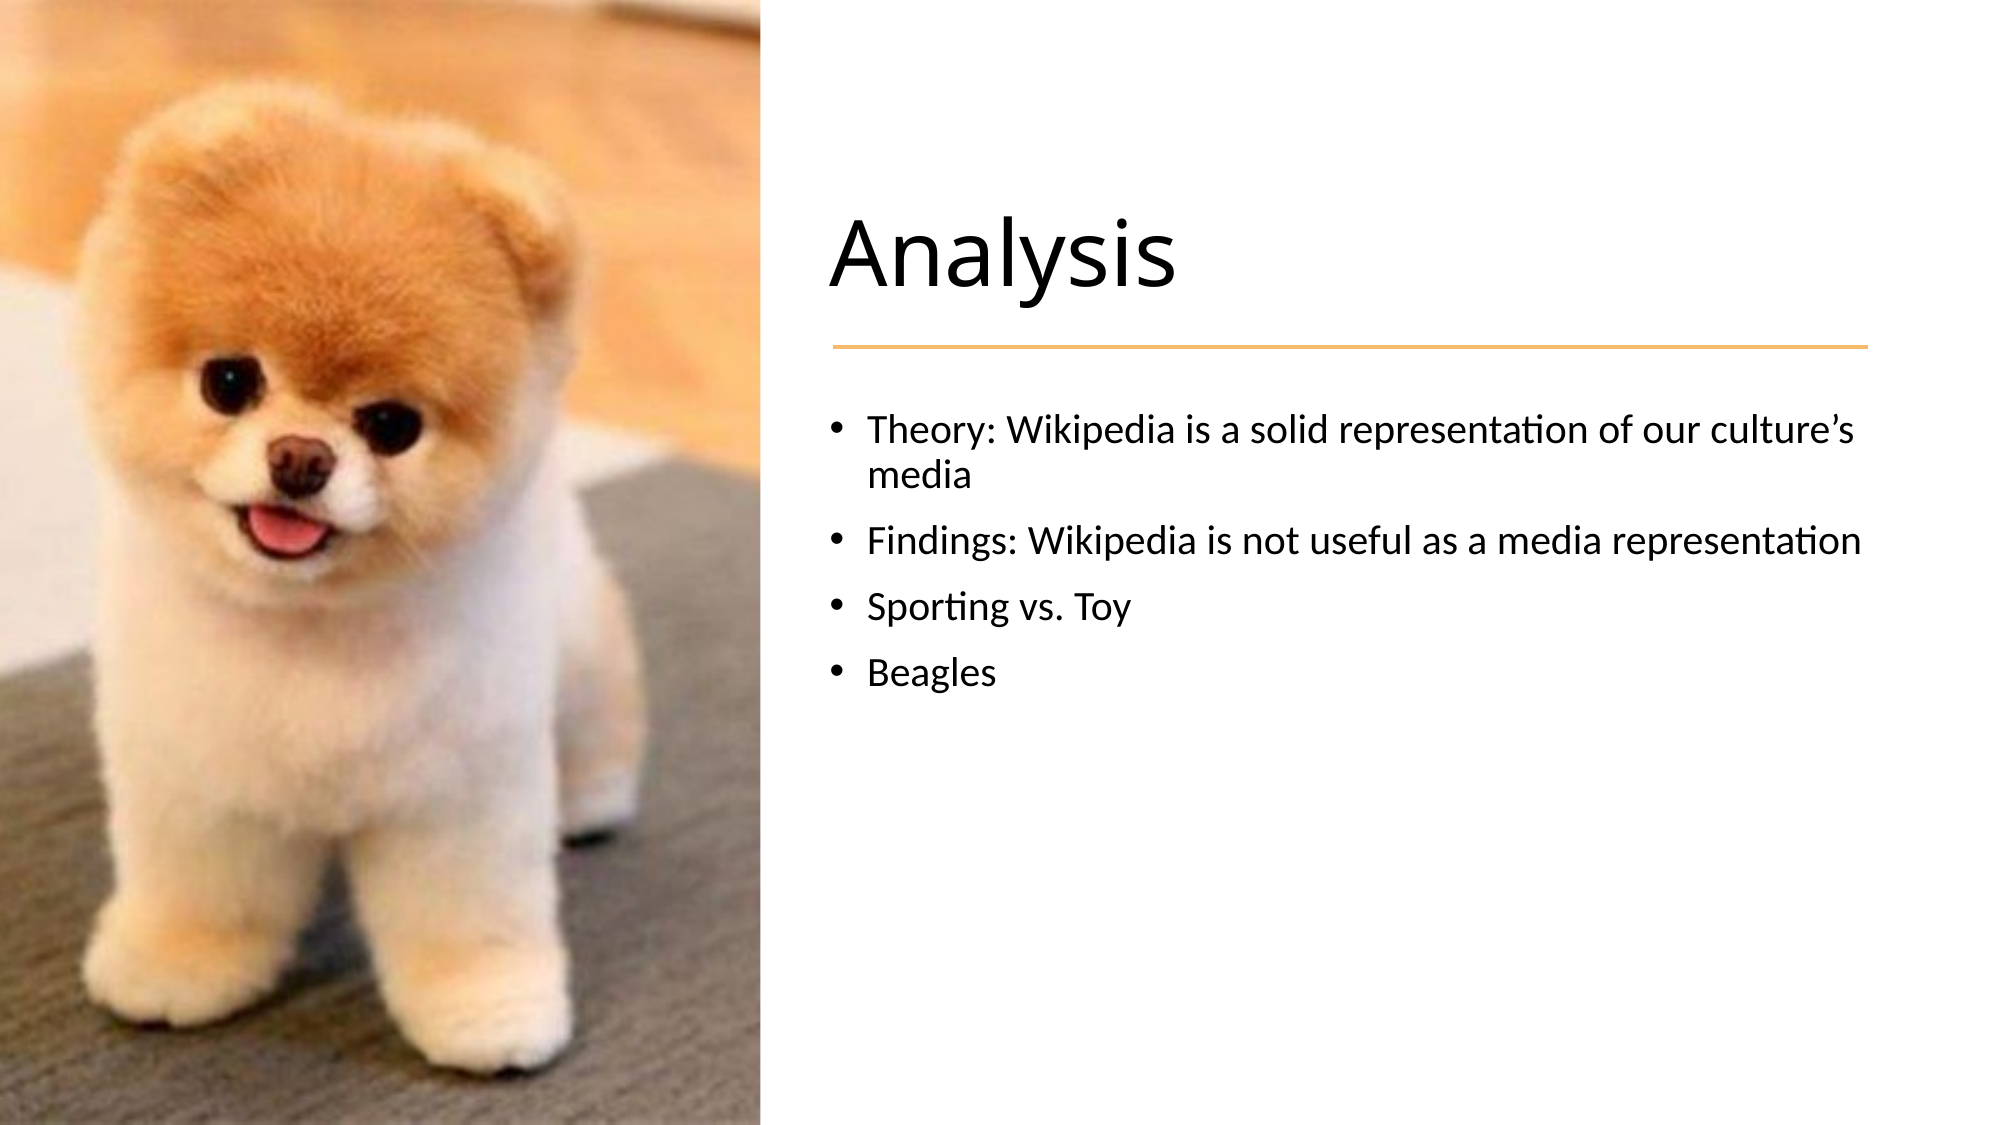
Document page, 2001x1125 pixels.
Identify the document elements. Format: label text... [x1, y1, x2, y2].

title Analysis [814, 103, 1895, 315]
list Theory: Wikipedia is a solid representation of our culture’s media Findings: Wikipedia is not useful as a media representation Sporting vs. Toy Beagles [814, 399, 1895, 1021]
picture [0, 0, 761, 1125]
